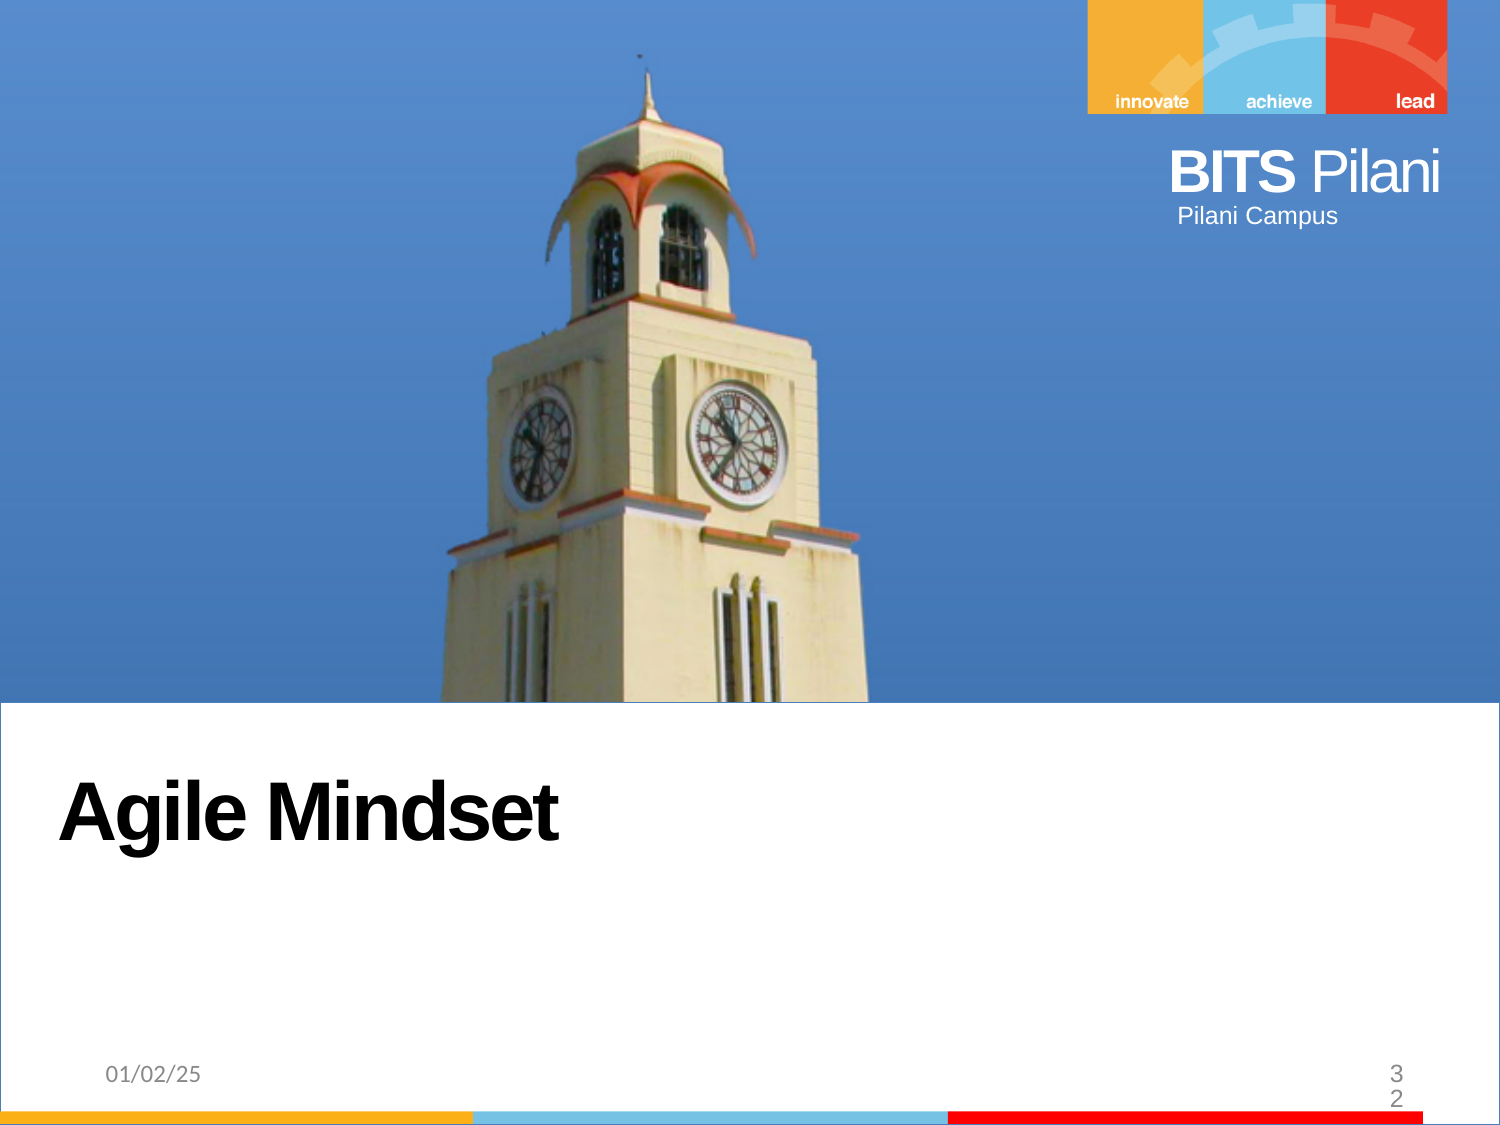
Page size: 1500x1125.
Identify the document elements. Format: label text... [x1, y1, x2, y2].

slide_number 32 [1382, 1051, 1426, 1094]
list Agile Mindset [49, 761, 1438, 1026]
picture [0, 0, 1500, 702]
text_box 01/02/25 [80, 1050, 416, 1095]
